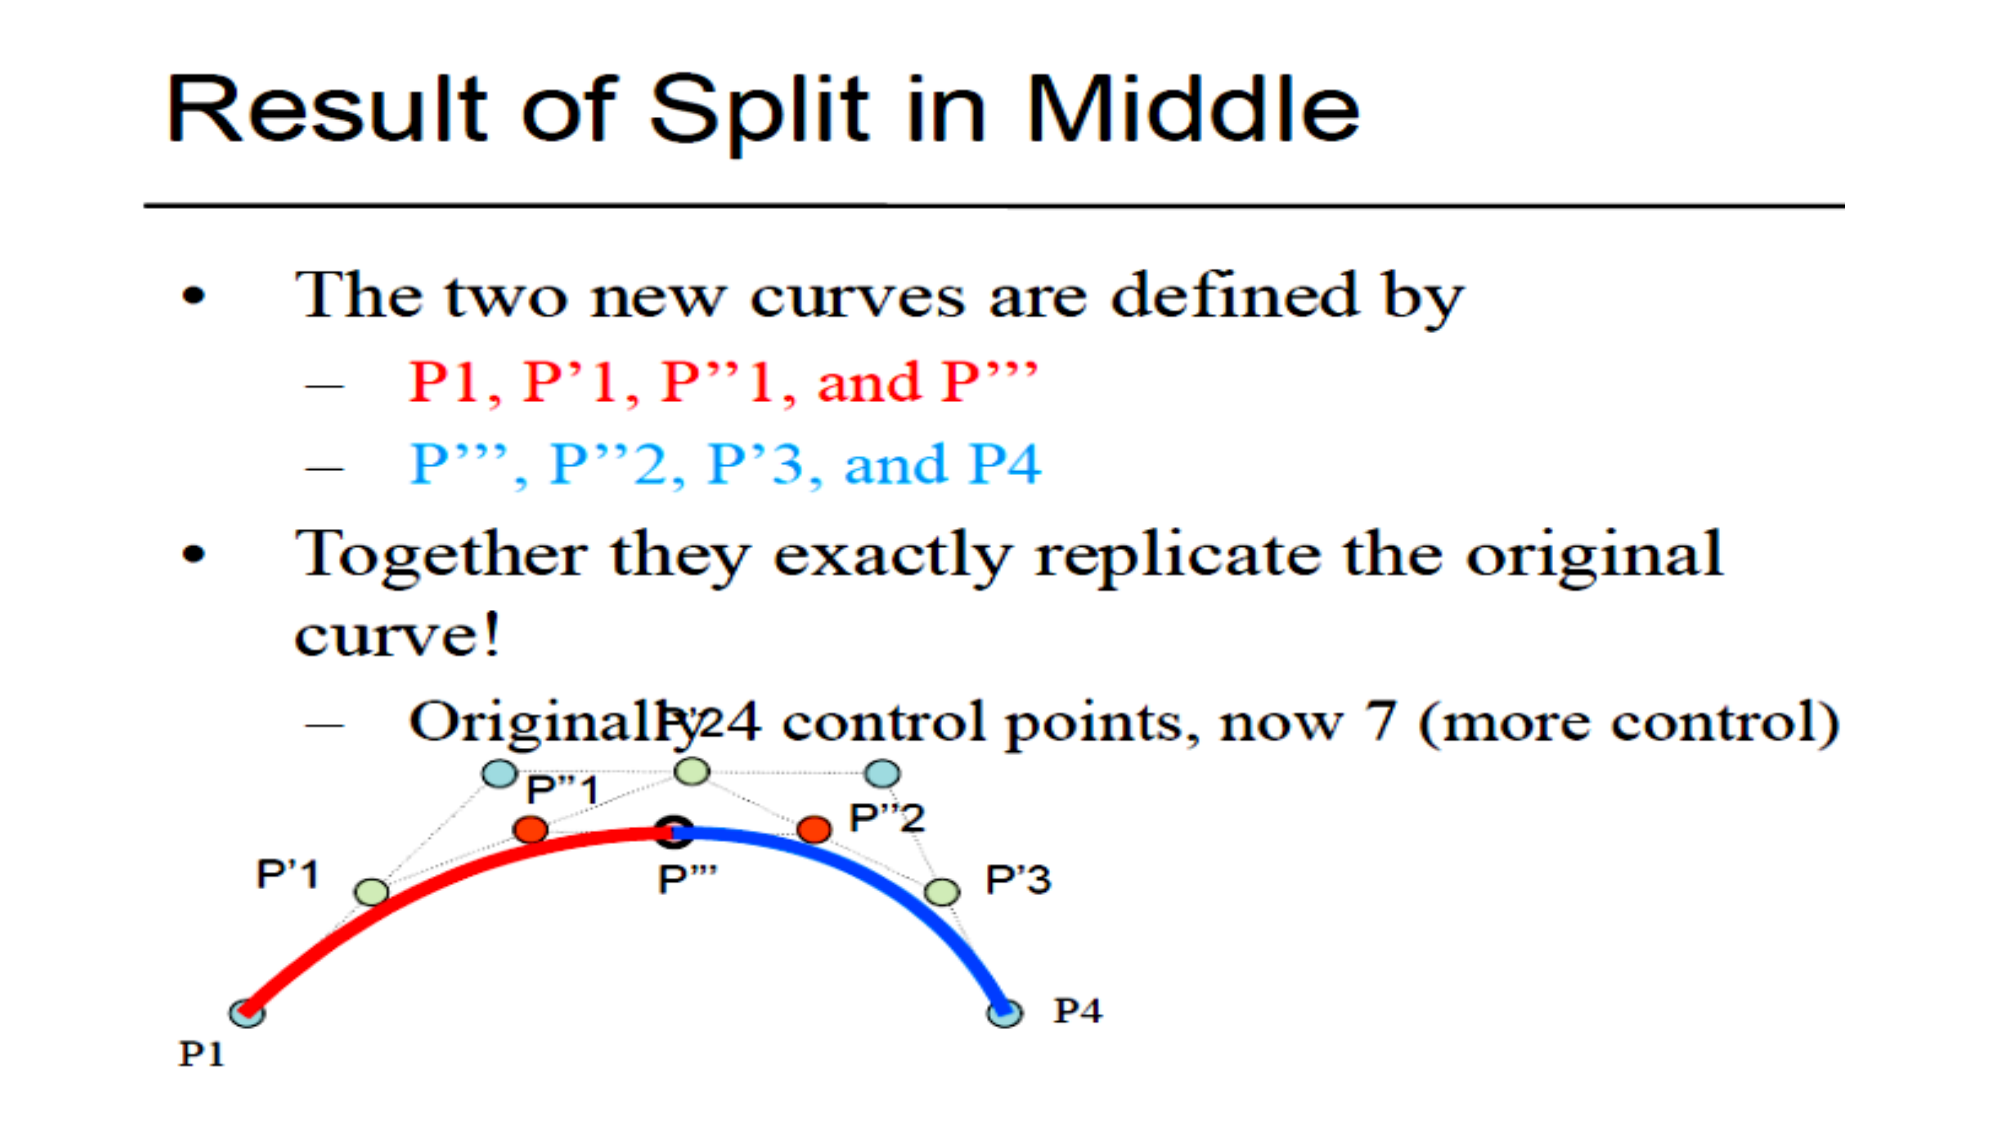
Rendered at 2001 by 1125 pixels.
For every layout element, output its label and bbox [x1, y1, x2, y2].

picture [137, 51, 1845, 1100]
